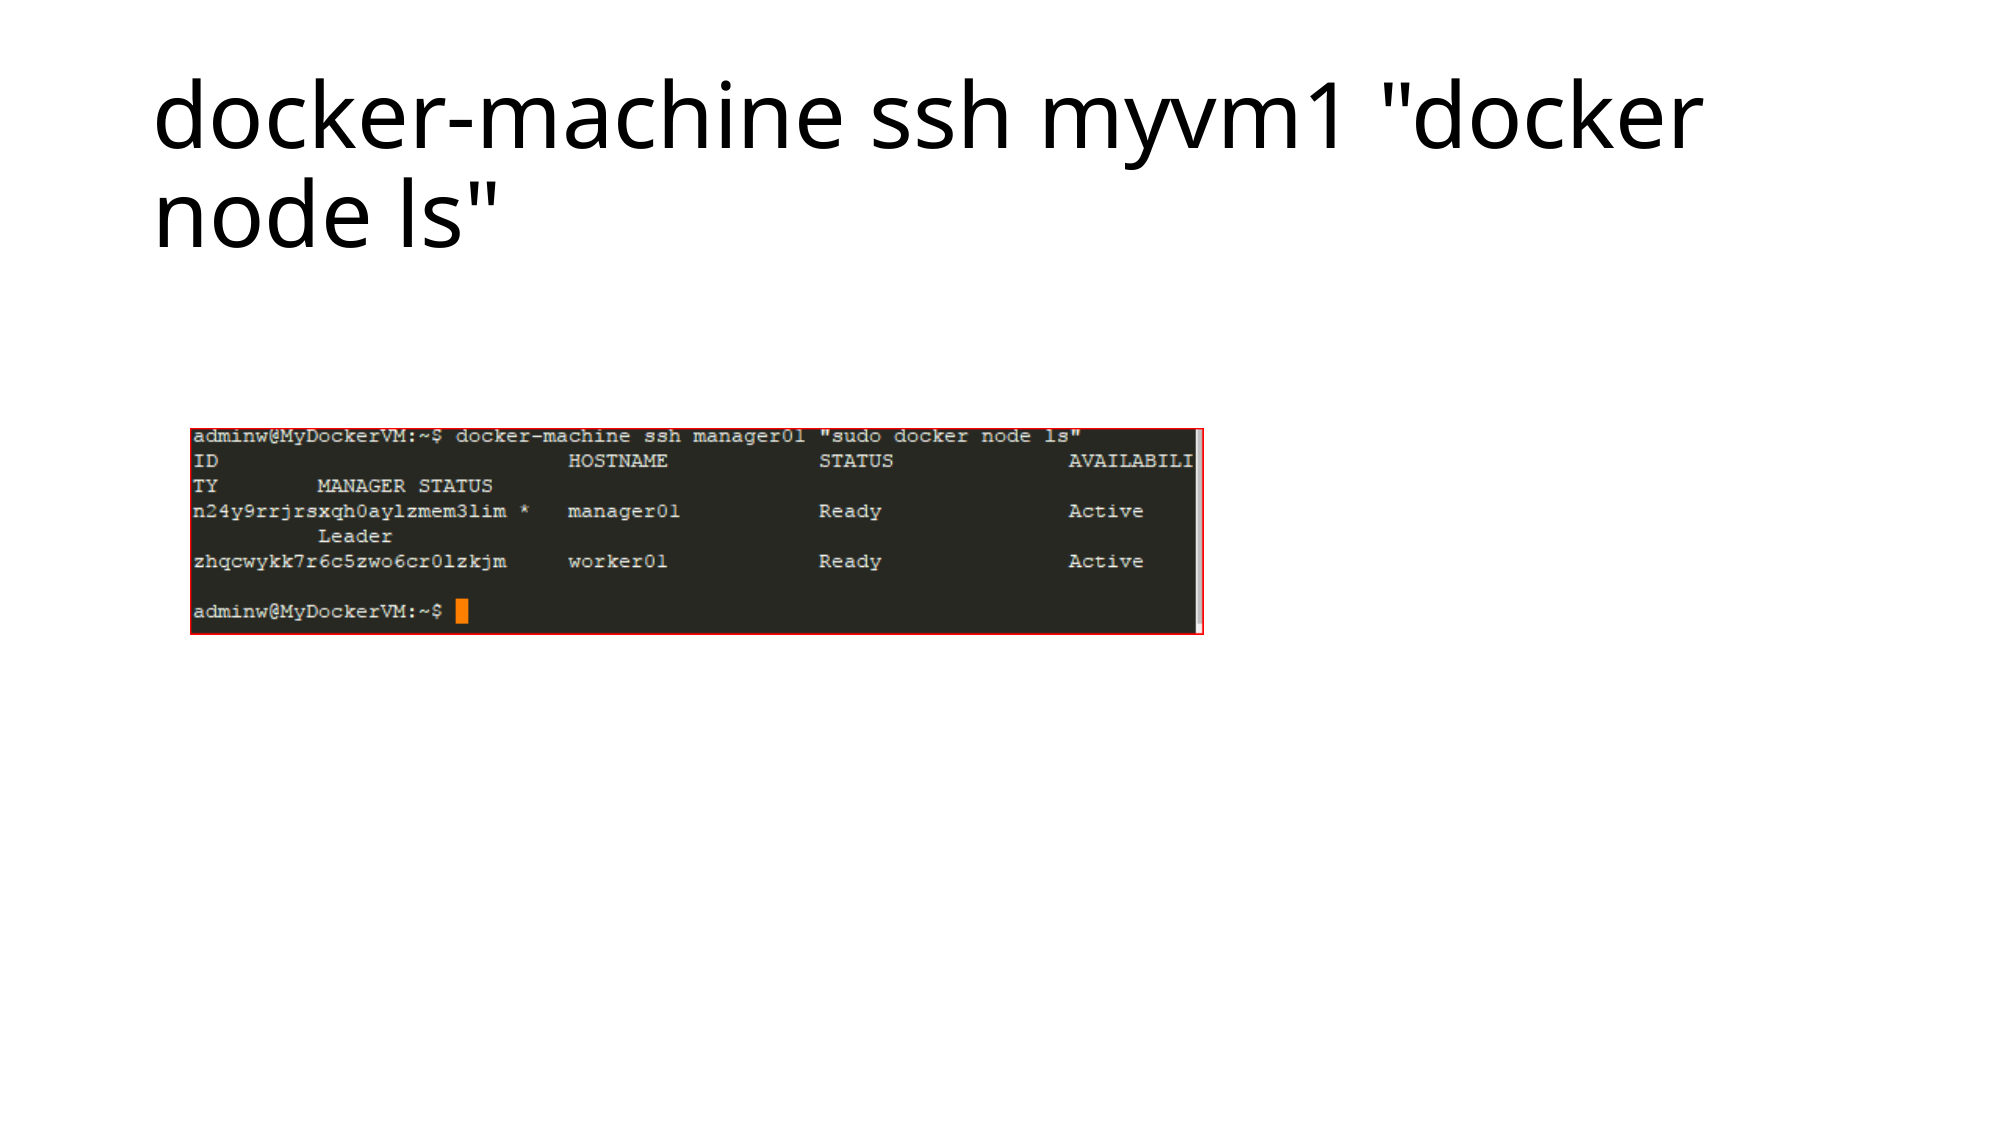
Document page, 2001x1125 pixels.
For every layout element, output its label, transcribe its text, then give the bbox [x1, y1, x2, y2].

picture [190, 428, 1204, 635]
title docker-machine ssh myvm1 "docker node ls" [137, 59, 1863, 278]
